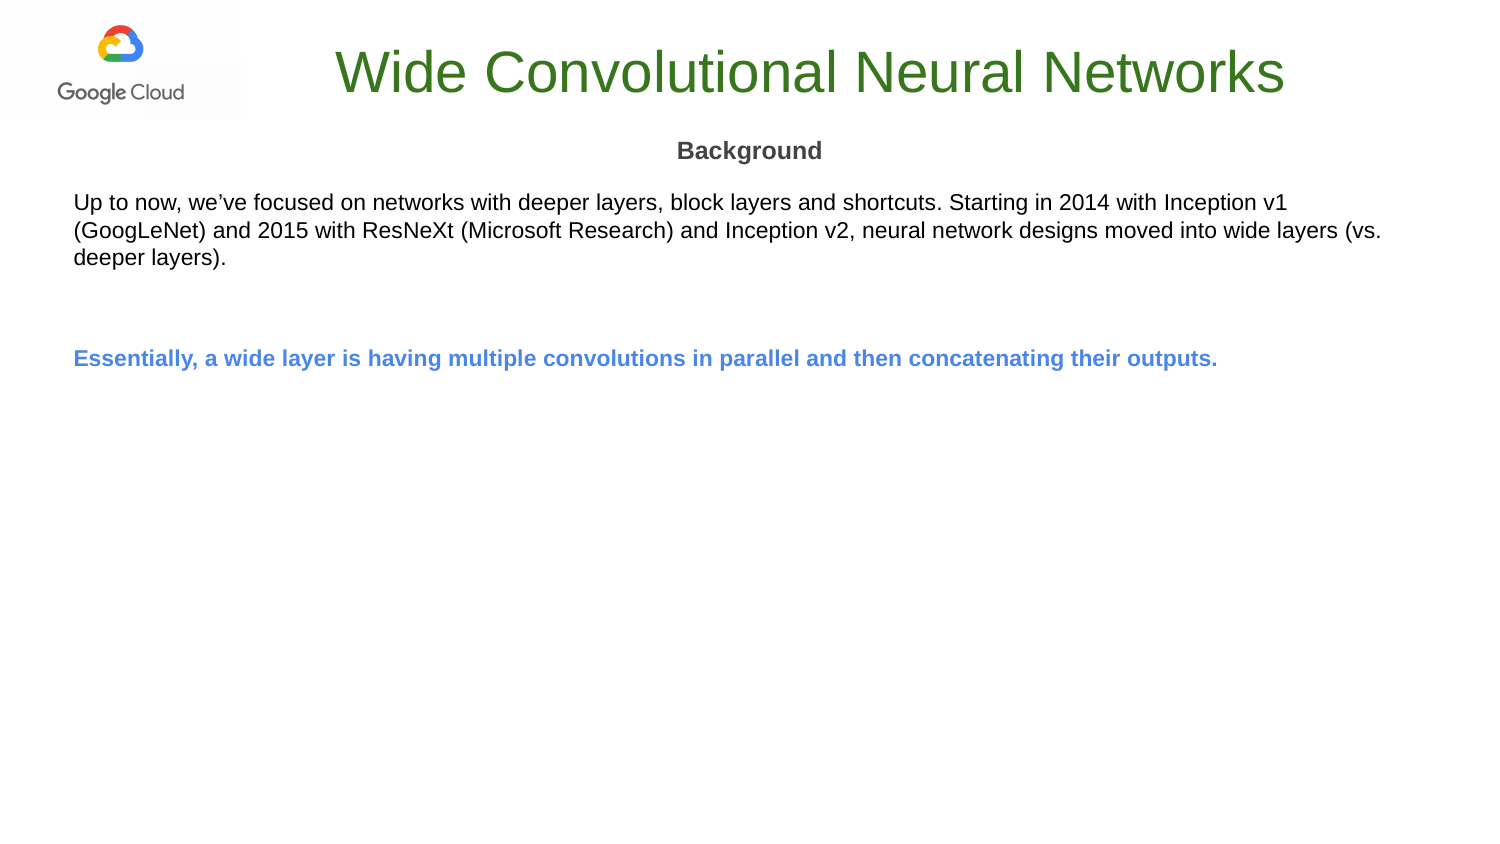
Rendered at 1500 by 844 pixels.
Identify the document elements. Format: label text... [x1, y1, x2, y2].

text_box Background Up to now, we’ve focused on networks with deeper layers, block layers and shortcuts. Starting in 2014 with Inception v1 (GoogLeNet) and 2015 with ResNeXt (Microsoft Research) and Inception v2, neural network designs moved into wide layers (vs. deeper layers). Essentially, a wide layer is having multiple convolutions in parallel and then concatenating their outputs. [58, 119, 1442, 826]
subtitle Wide Convolutional Neural Networks [244, 19, 1500, 150]
picture [0, 0, 241, 121]
